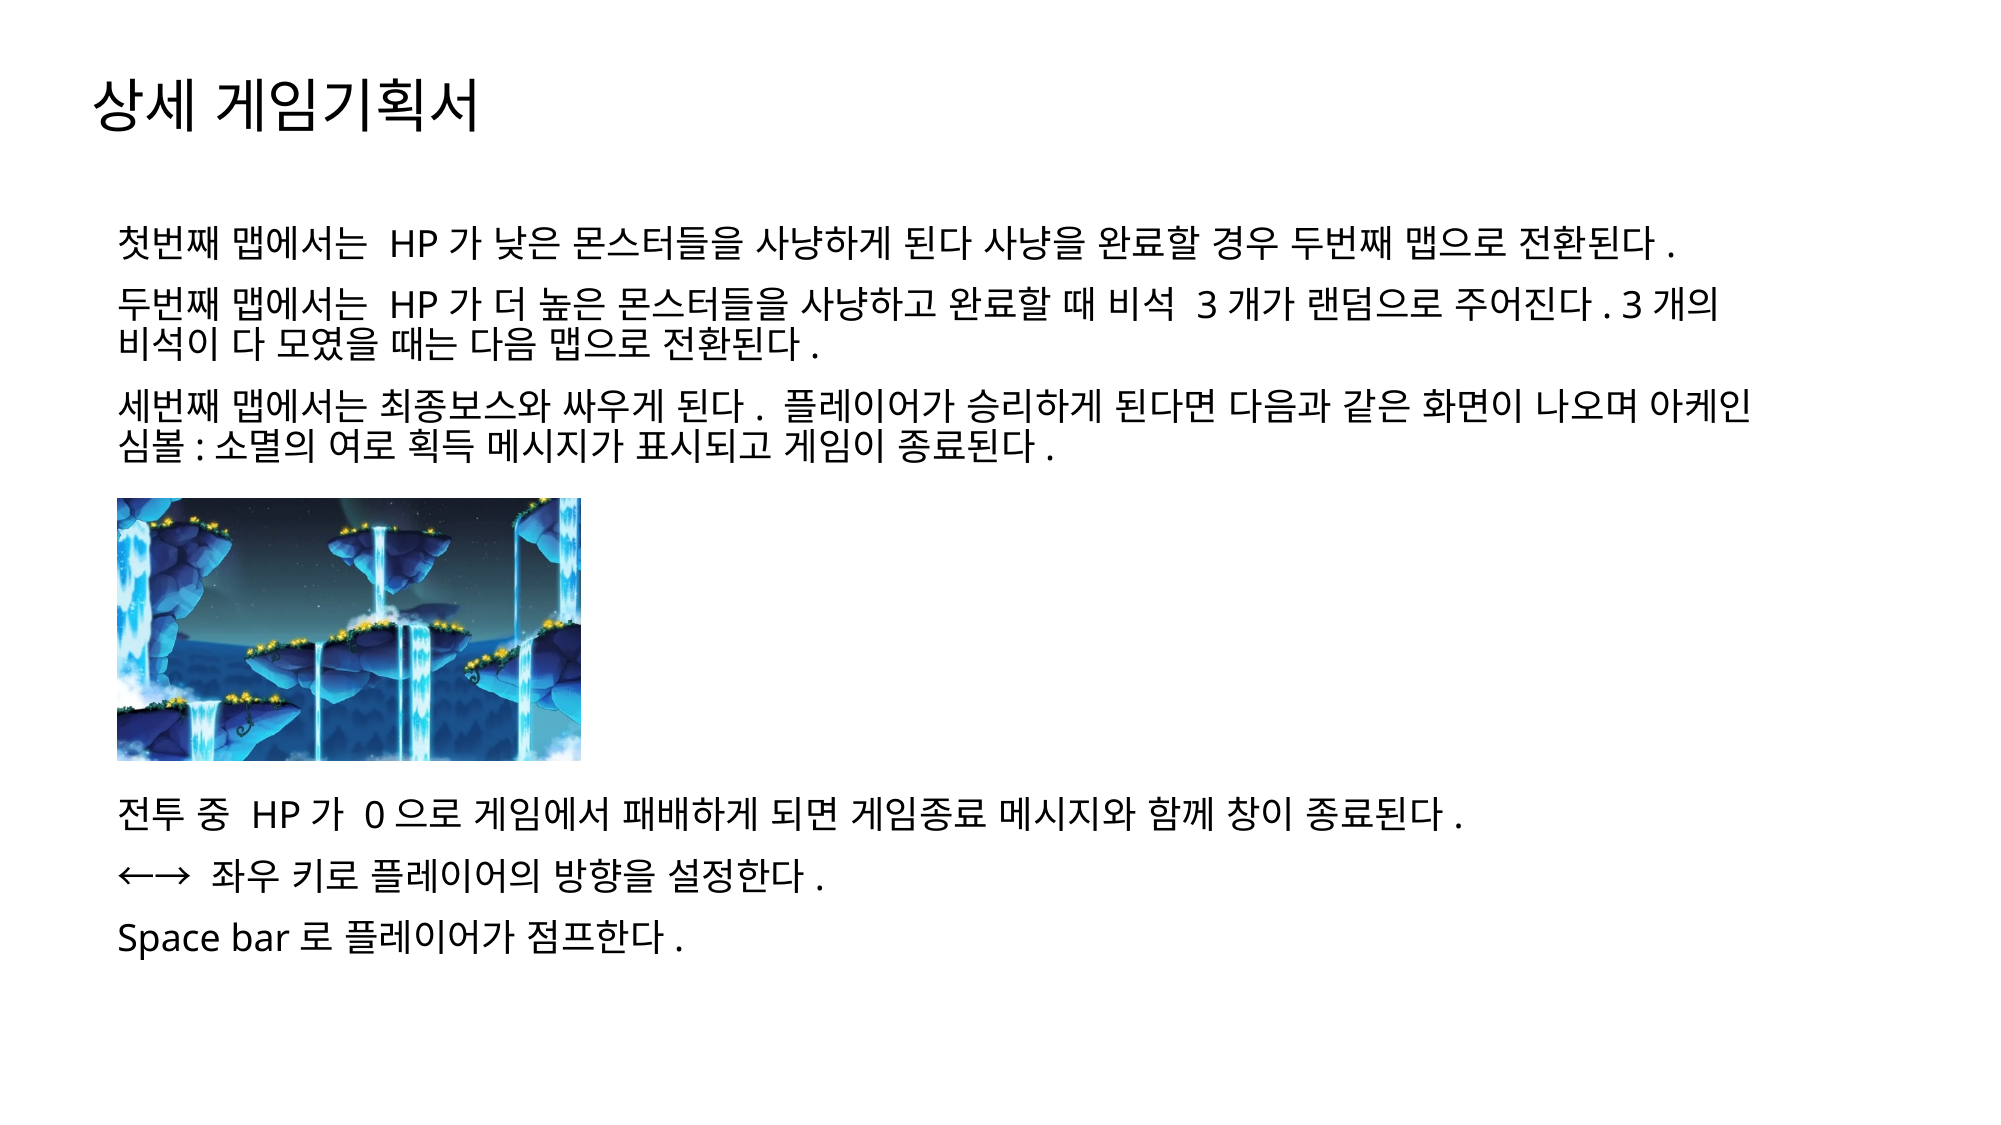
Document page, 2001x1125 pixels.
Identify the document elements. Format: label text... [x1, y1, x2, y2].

picture [117, 497, 582, 761]
title 상세 게임기획서 [76, 0, 1802, 218]
list 첫번째 맵에서는 HP가 낮은 몬스터들을 사냥하게 된다 사냥을 완료할 경우 두번째 맵으로 전환된다. 두번째 맵에서는 HP가 더 높은 몬스터들을 사냥하고 완료할 때 비석 3개가 랜덤으로 주어진다. 3개의 비석이 다 모였을 때는 다음 맵으로 전환된다. 세번째 맵에서는 최종보스와 싸우게 된다. 플레이어가 승리하게 된다면 다음과 같은 화면이 나오며 아케인 심볼:소멸의 여로 획득 메시지가 표시되고 게임이 종료된다. 전투 중 HP가 0으로 게임에서 패배하게 되면 게임종료 메시지와 함께 창이 종료된다. ←→ 좌우 키로 플레이어의 방향을 설정한다. Space bar로 플레이어가 점프한다. [102, 217, 1828, 1125]
